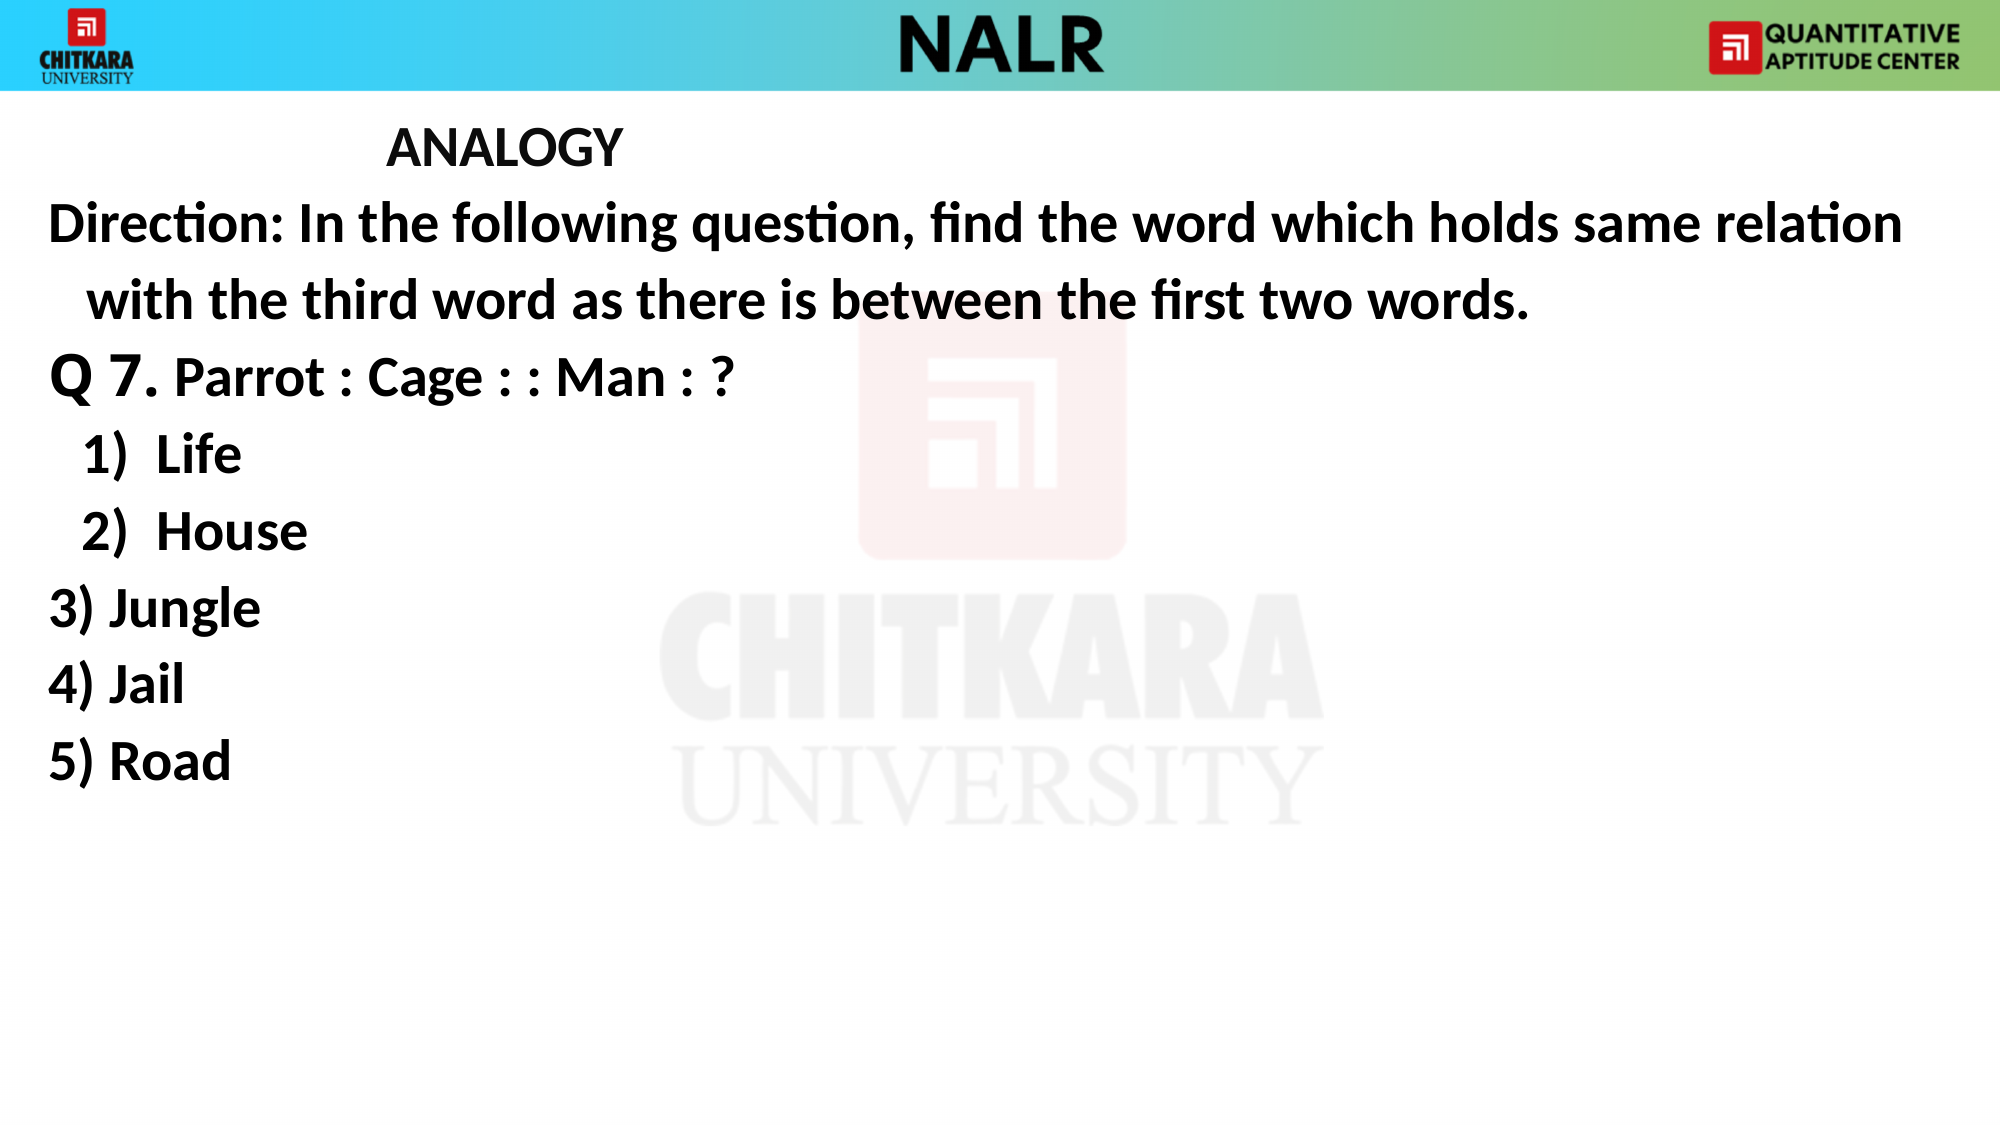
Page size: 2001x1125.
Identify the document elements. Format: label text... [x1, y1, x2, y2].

title [41, 31, 1959, 93]
list ANALOGY Direction: In the following question, find the word which holds same relation with the third word as there is between the first two words. Q 7. Parrot : Cage : : Man : ? Life House 3) Jungle 4) Jail 5) Road [33, 93, 1959, 1053]
picture [0, 0, 2000, 1125]
